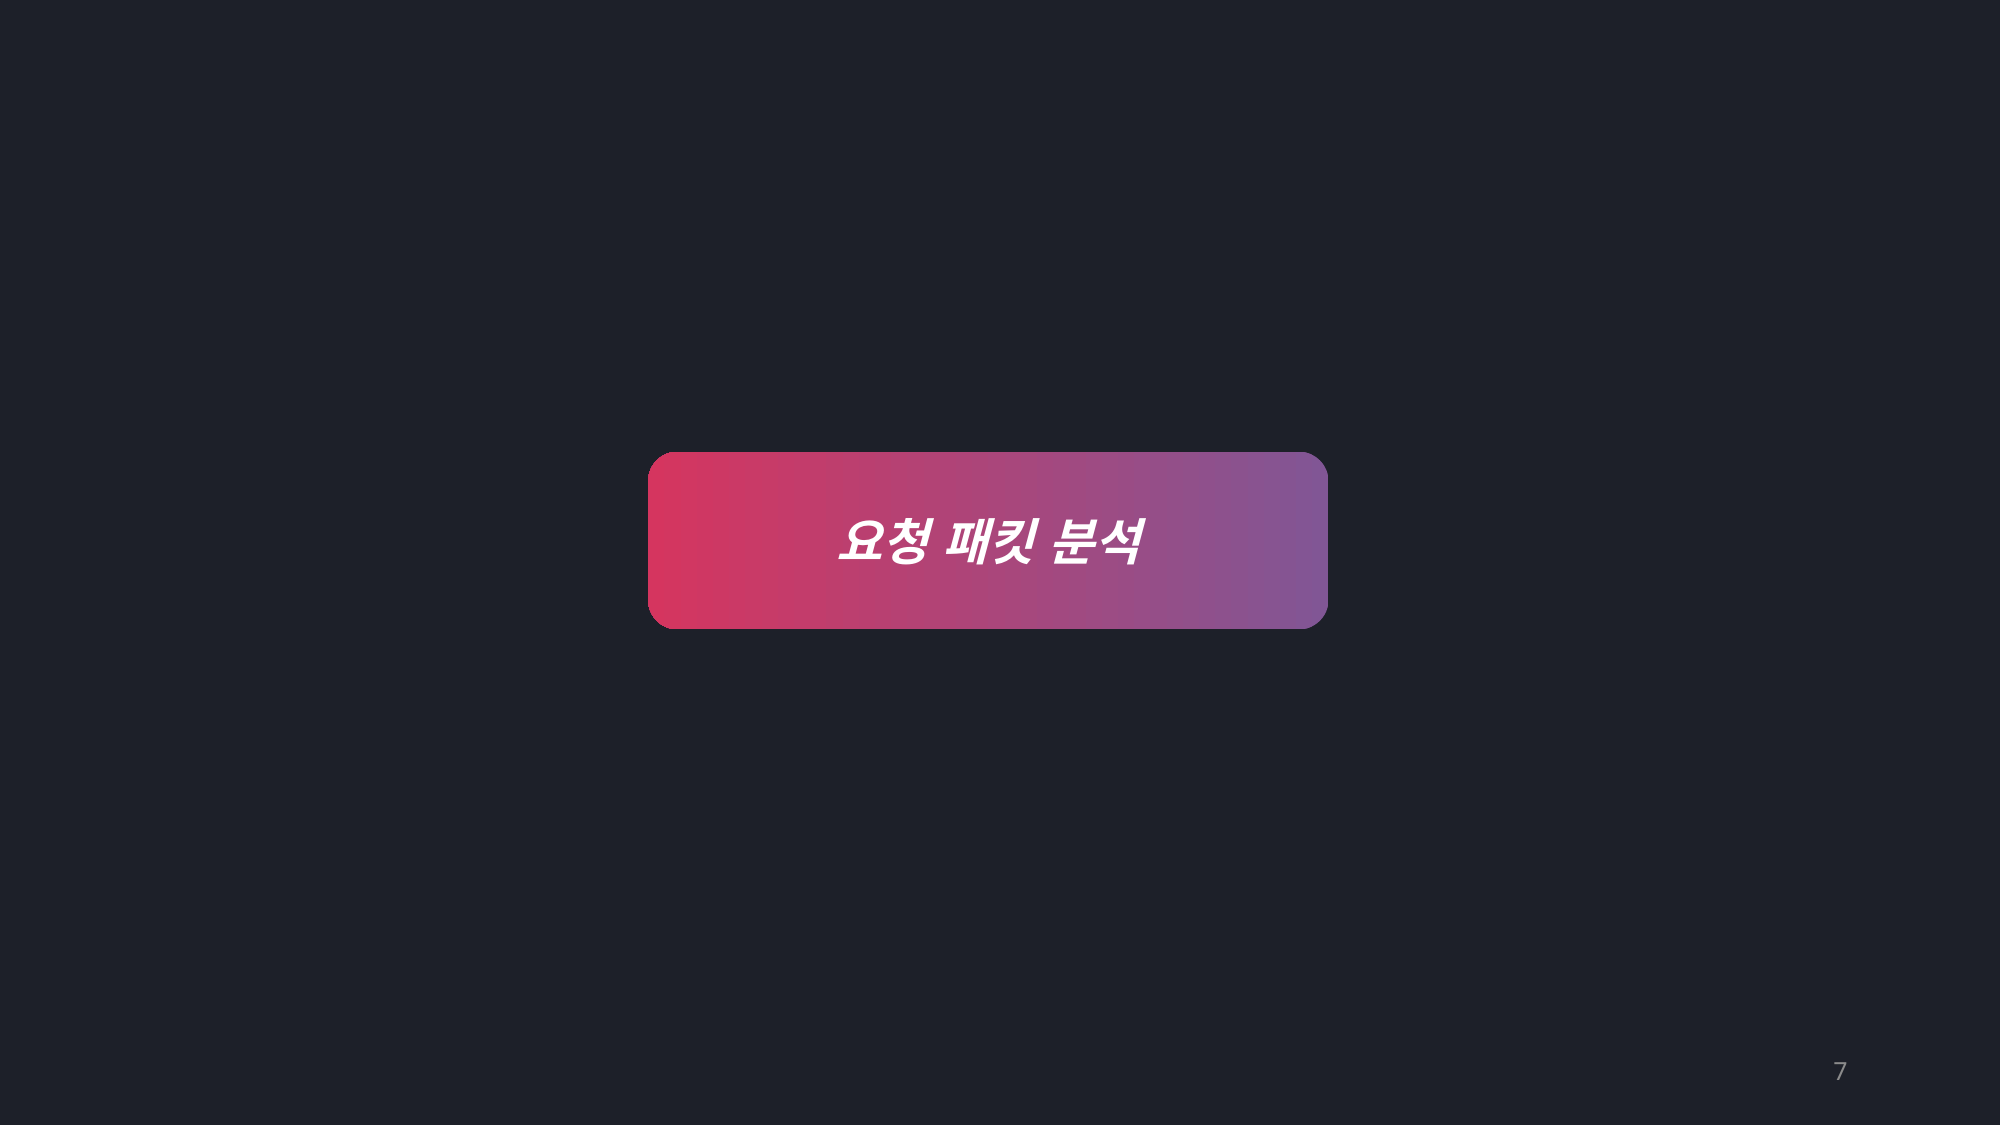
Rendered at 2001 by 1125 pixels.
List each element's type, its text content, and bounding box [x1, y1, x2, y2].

text_box 요청 패킷 분석 [647, 450, 1330, 631]
slide_number 7 [1412, 1042, 1863, 1103]
